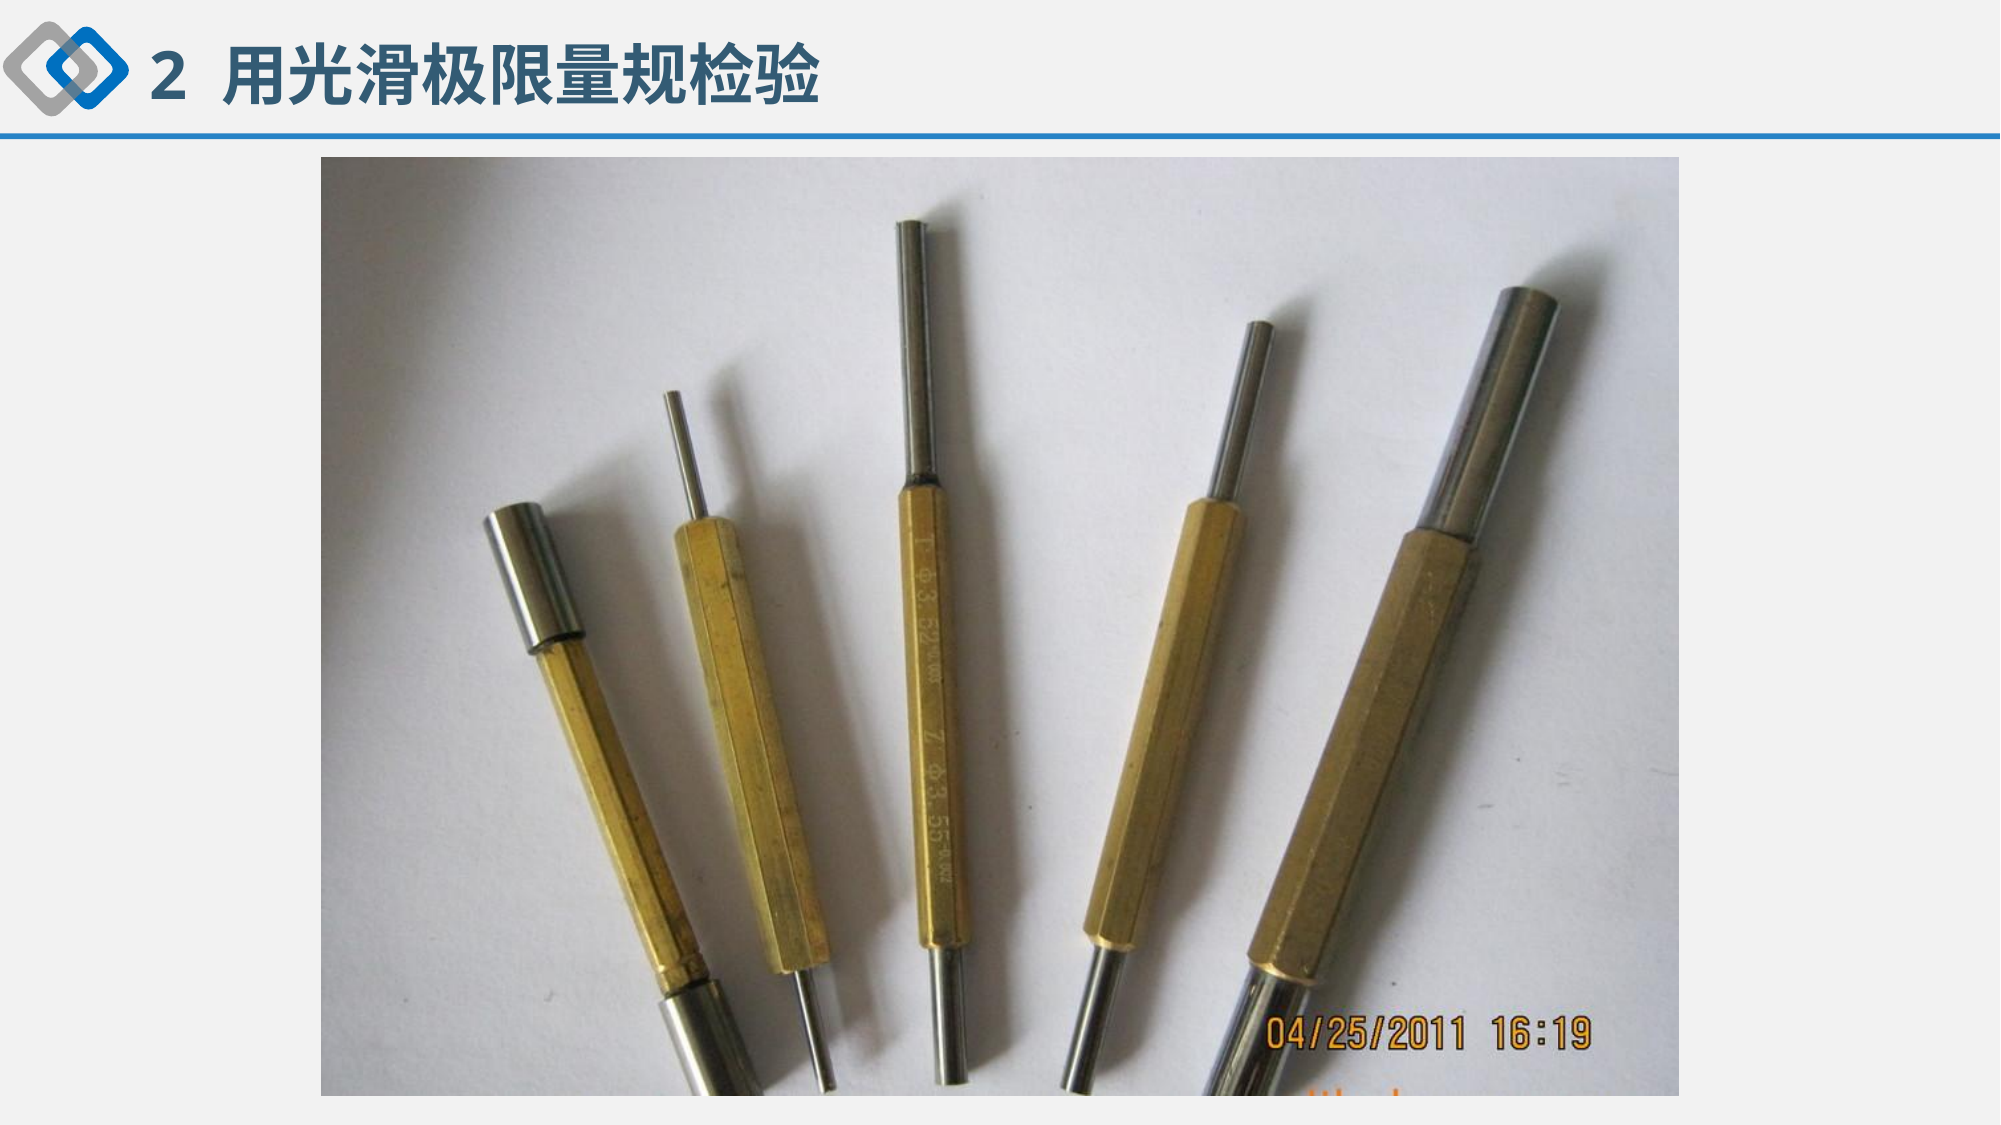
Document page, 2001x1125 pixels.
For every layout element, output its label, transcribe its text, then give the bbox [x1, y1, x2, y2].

text_box 2 用光滑极限量规检验 [134, 17, 945, 128]
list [321, 157, 1679, 1096]
